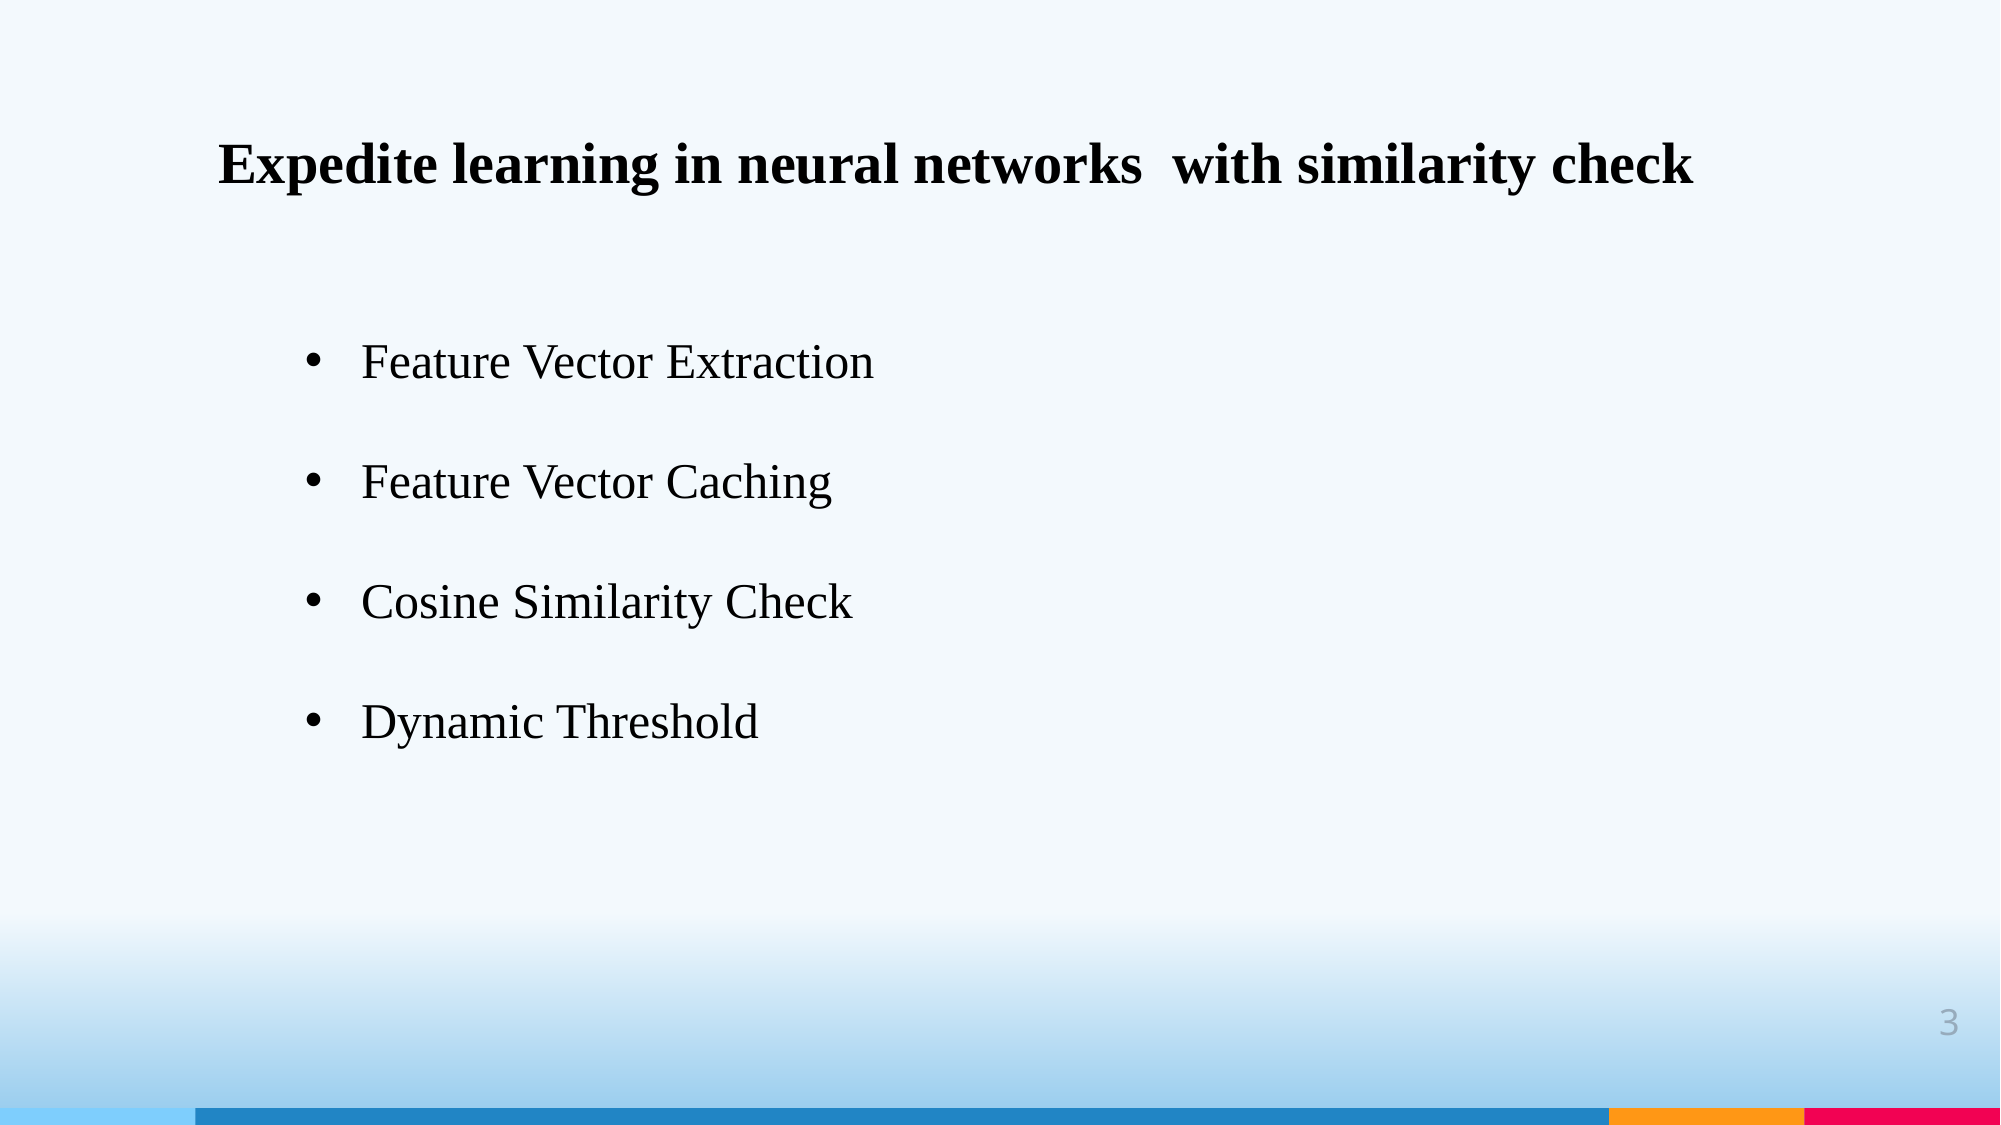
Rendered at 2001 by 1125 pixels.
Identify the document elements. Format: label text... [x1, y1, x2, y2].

slide_number 3 [17, 984, 1975, 1096]
text_box Feature Vector Extraction Feature Vector Caching Cosine Similarity Check Dynamic Threshold [289, 321, 1352, 862]
text_box Expedite learning in neural networks with similarity check [203, 118, 1897, 203]
